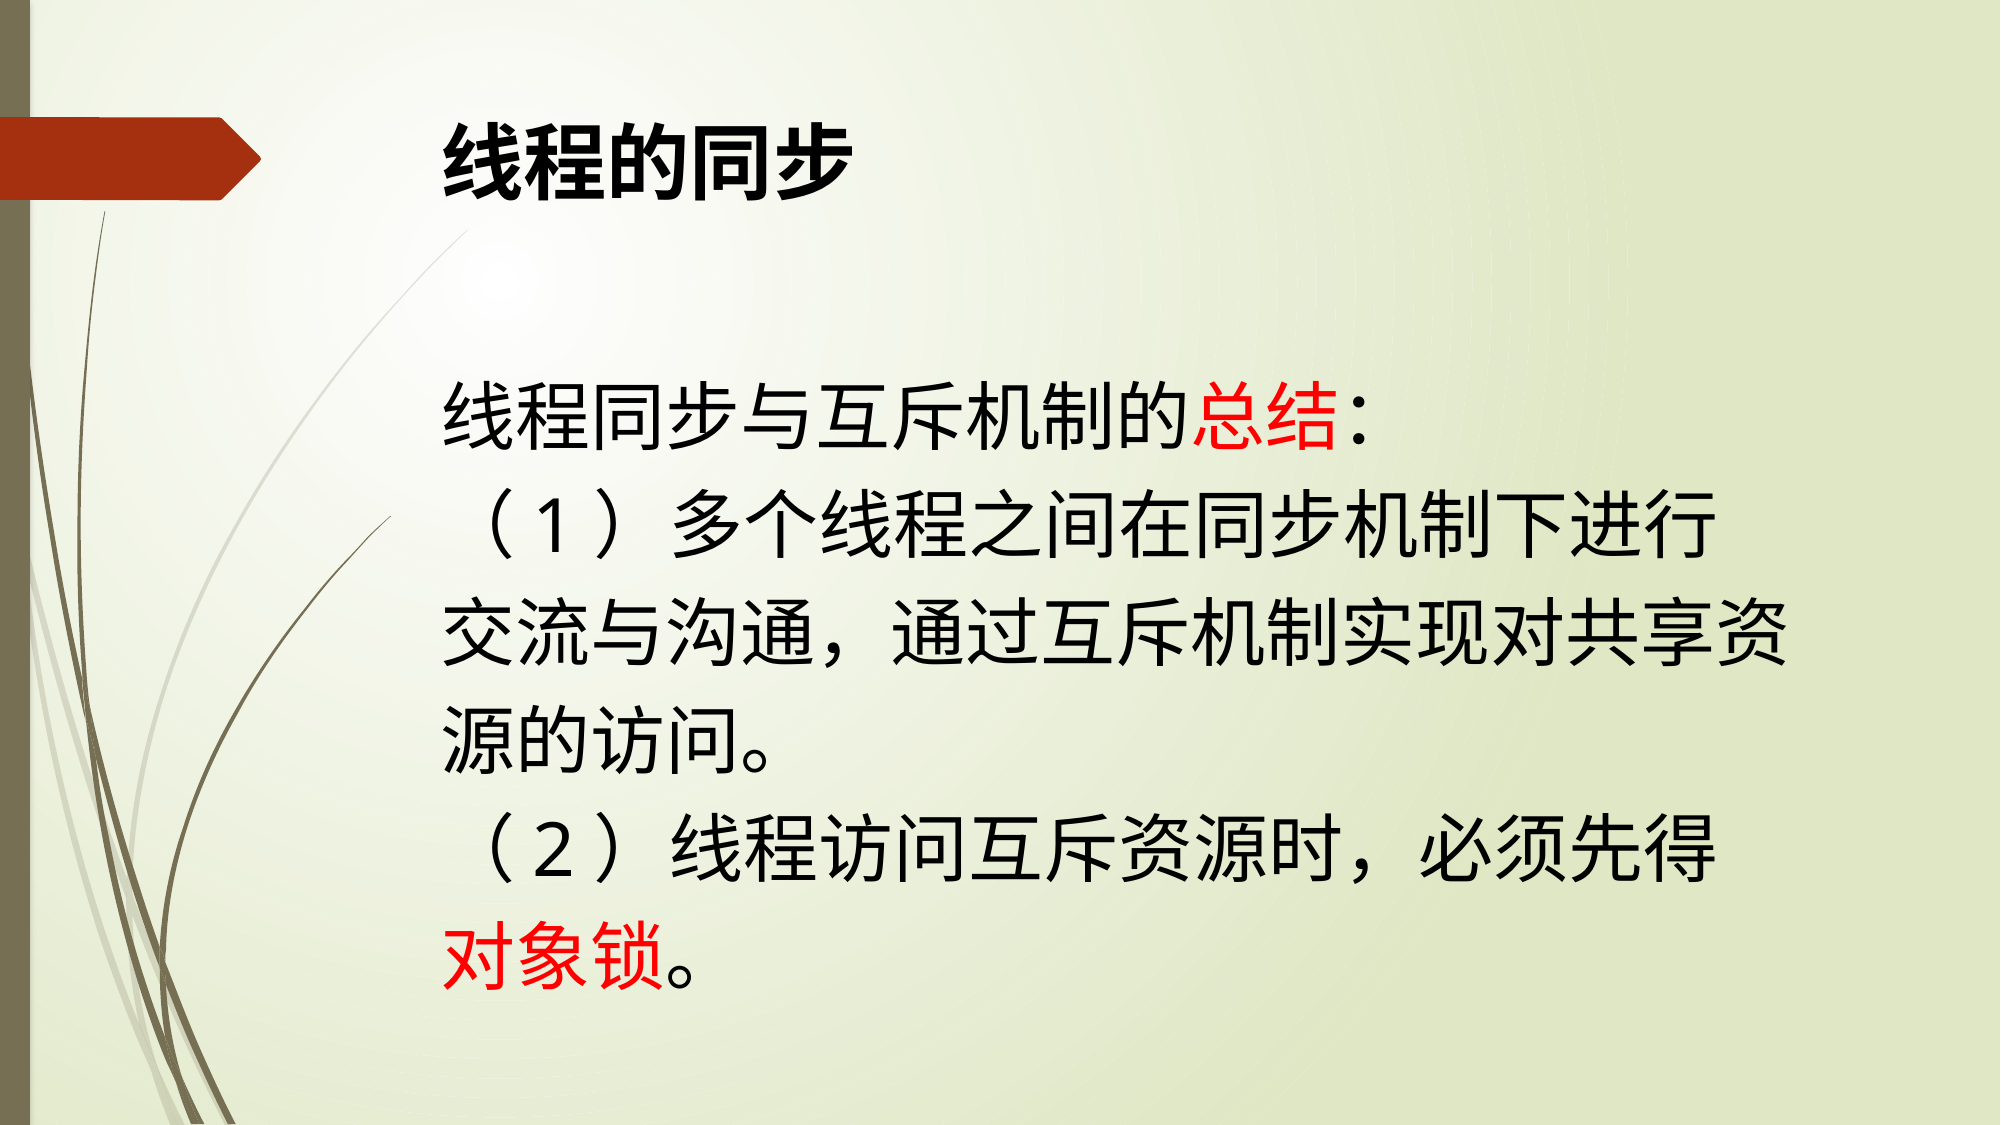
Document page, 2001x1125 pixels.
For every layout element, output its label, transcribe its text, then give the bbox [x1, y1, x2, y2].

text_box 线程同步与互斥机制的总结： （1）多个线程之间在同步机制下进行交流与沟通，通过互斥机制实现对共享资源的访问。 （2）线程访问互斥资源时，必须先得对象锁。 [425, 344, 1808, 1008]
title 线程的同步 [425, 102, 1888, 313]
